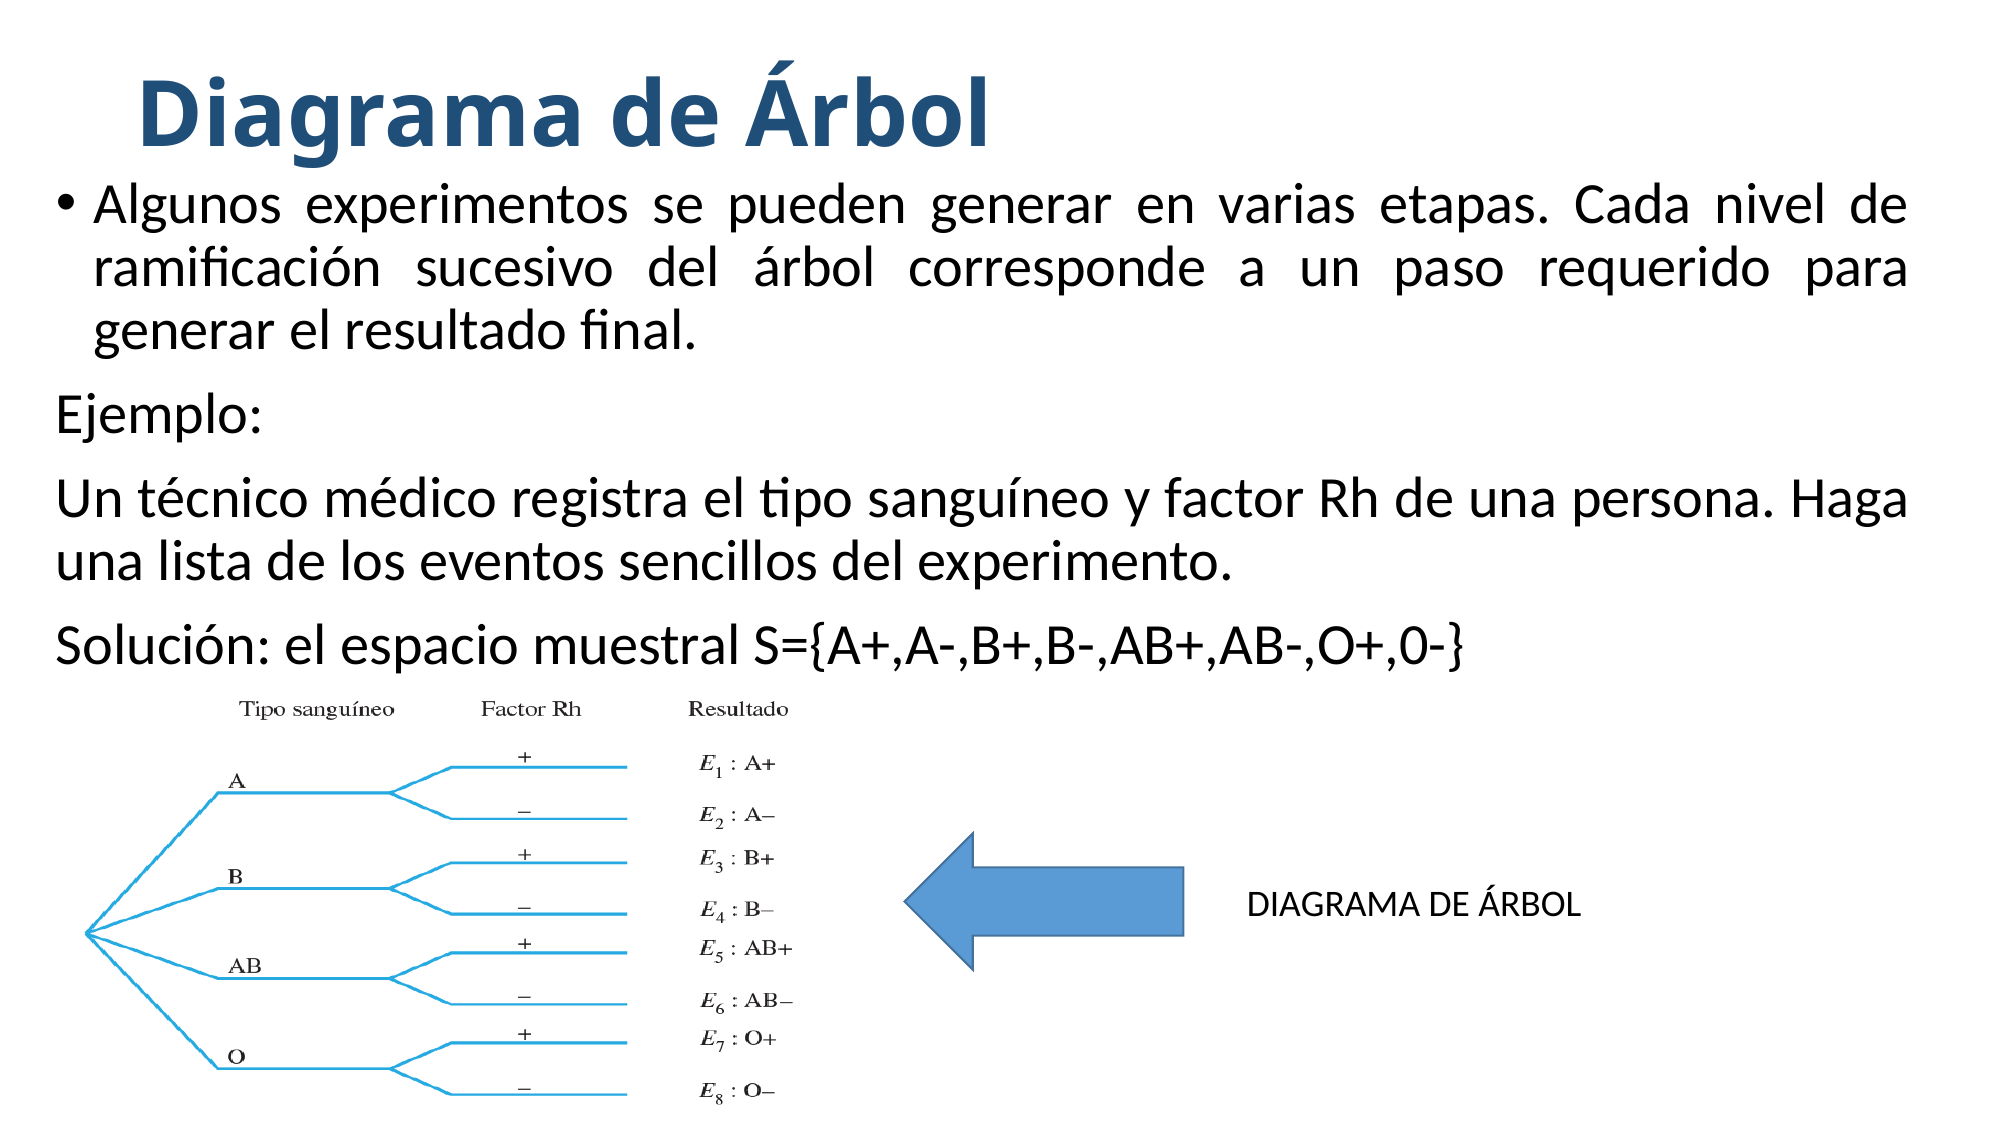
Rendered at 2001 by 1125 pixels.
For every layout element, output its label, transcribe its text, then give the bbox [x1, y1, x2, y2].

list Algunos experimentos se pueden generar en varias etapas. Cada nivel de ramificación sucesivo del árbol corresponde a un paso requerido para generar el resultado final. Ejemplo: Un técnico médico registra el tipo sanguíneo y factor Rh de una persona. Haga una lista de los eventos sencillos del experimento. Solución: el espacio muestral S={A+,A-,B+,B-,AB+,AB-,O+,0-} [40, 166, 1926, 972]
text_box DIAGRAMA DE ÁRBOL [1232, 871, 1597, 931]
picture [40, 689, 801, 1114]
text_box [903, 830, 1185, 973]
title Diagrama de Árbol [120, 7, 1846, 166]
